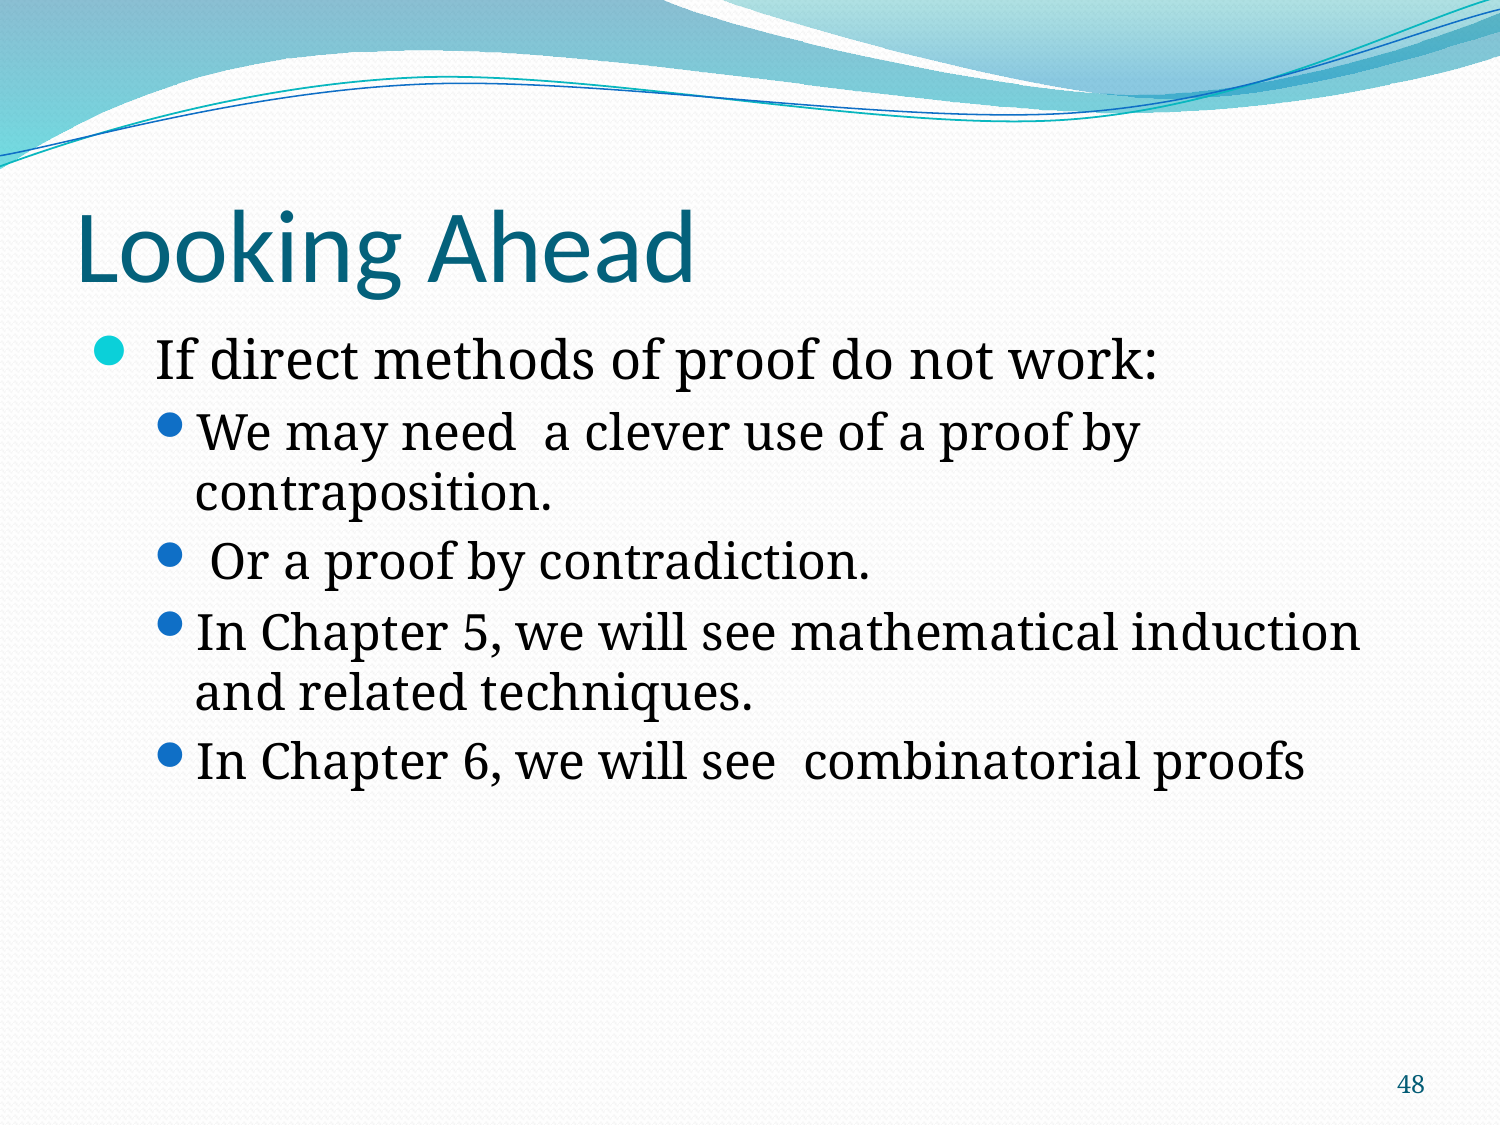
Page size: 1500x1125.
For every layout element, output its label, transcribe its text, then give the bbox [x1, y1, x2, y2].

title Looking Ahead [75, 115, 1425, 303]
list If direct methods of proof do not work: We may need a clever use of a proof by contraposition. Or a proof by contradiction. In Chapter 5, we will see mathematical induction and related techniques. In Chapter 6, we will see combinatorial proofs [75, 317, 1425, 1038]
slide_number 48 [1299, 1042, 1425, 1103]
